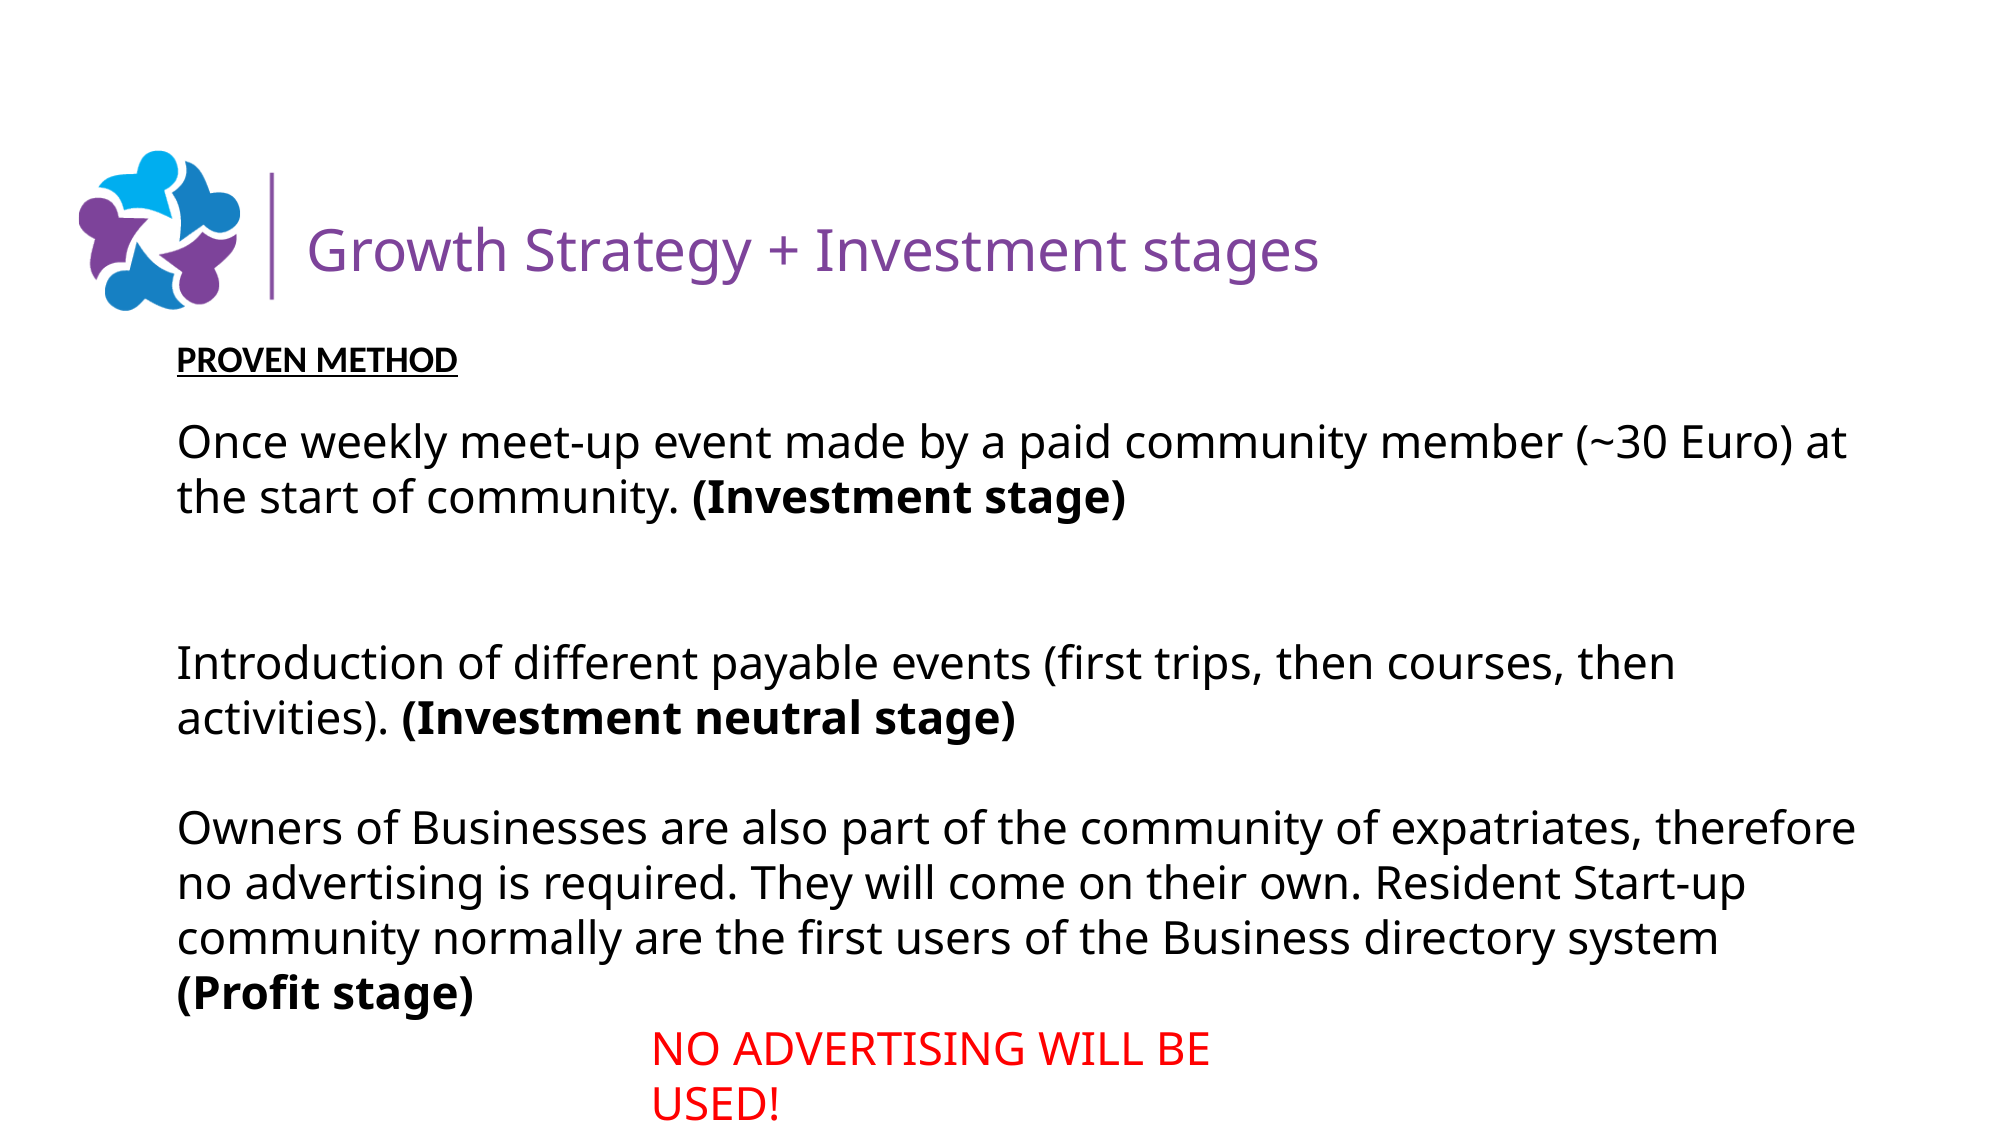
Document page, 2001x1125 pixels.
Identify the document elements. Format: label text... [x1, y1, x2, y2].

text_box Growth Strategy + Investment stages [293, 205, 1609, 291]
text_box NO ADVERTISING WILL BE USED! [635, 1012, 1349, 1125]
text_box PROVEN METHOD [161, 327, 1028, 388]
text_box Introduction of different payable events (first trips, then courses, then activities). (Investment neutral stage) [161, 626, 1883, 751]
text_box Once weekly meet-up event made by a paid community member (~30 Euro) at the start of community. (Investment stage) [161, 404, 1883, 530]
picture [78, 150, 293, 311]
text_box Owners of Businesses are also part of the community of expatriates, therefore no advertising is required. They will come on their own. Resident Start-up community normally are the first users of the Business directory system (Profit stage) [161, 791, 1883, 1027]
